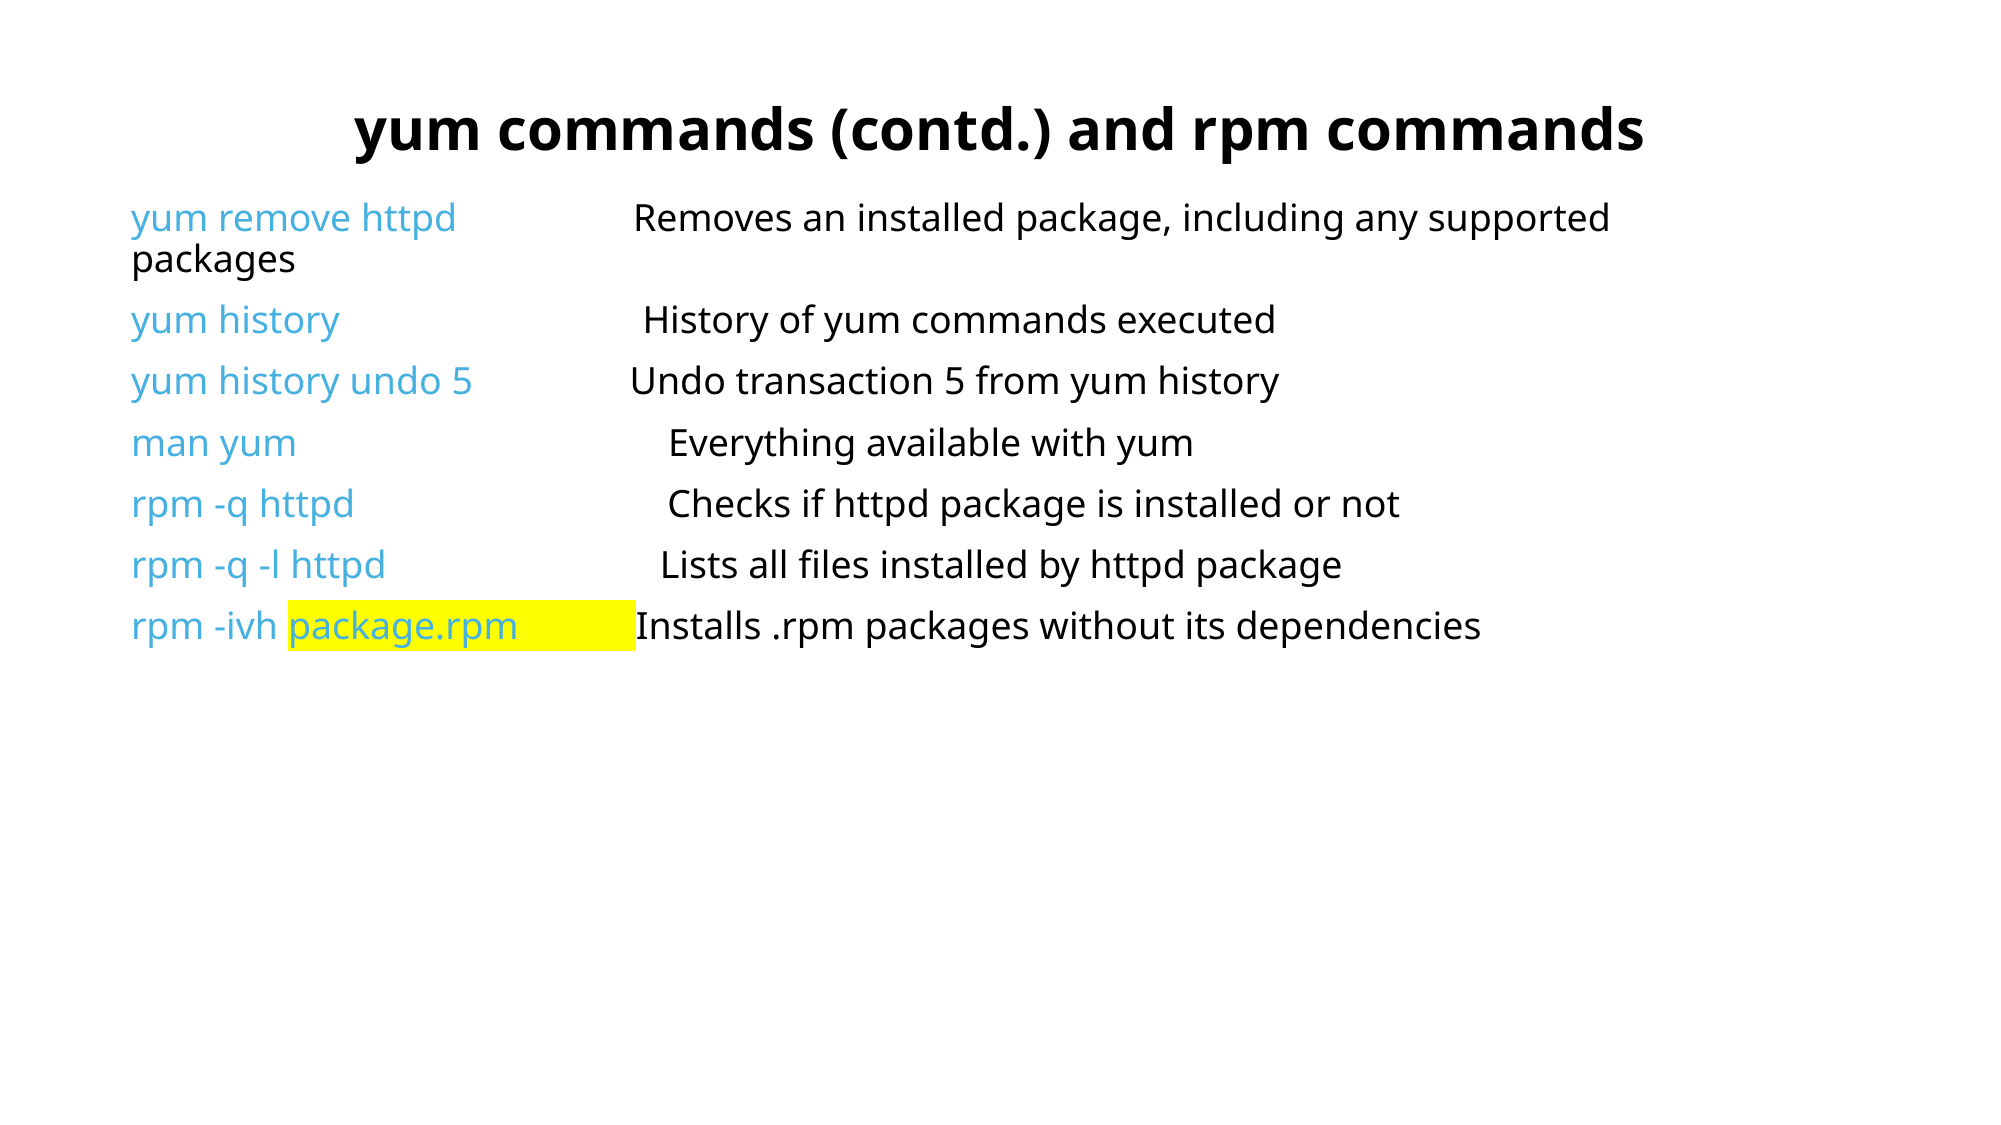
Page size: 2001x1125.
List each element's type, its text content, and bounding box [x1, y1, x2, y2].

subtitle yum remove httpd Removes an installed package, including any supported packages yum history History of yum commands executed yum history undo 5 Undo transaction 5 from yum history man yum Everything available with yum rpm -q httpd Checks if httpd package is installed or not rpm -q -l httpd Lists all files installed by httpd package rpm -ivh package.rpm Installs .rpm packages without its dependencies [116, 191, 1750, 1033]
title yum commands (contd.) and rpm commands [249, 45, 1750, 171]
